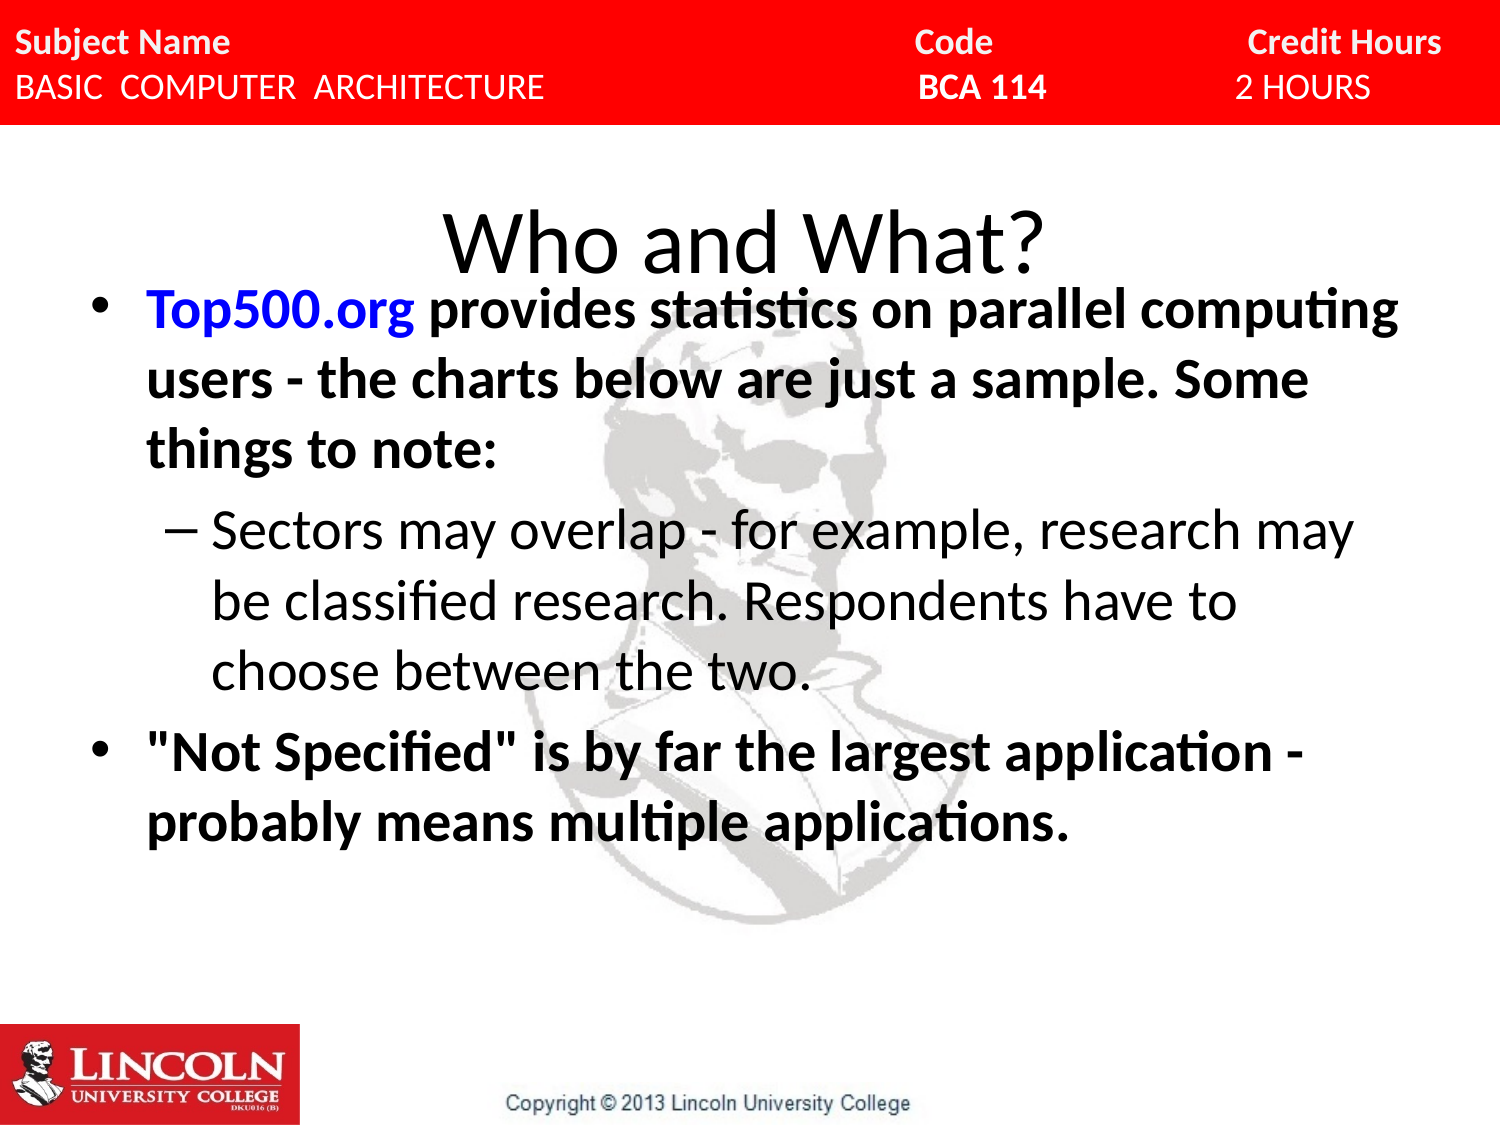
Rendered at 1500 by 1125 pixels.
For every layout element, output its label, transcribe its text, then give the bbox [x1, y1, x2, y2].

picture [487, 1082, 936, 1125]
title Who and What? [50, 174, 1463, 363]
list Top500.org provides statistics on parallel computing users - the charts below are just a sample. Some things to note: Sectors may overlap - for example, research may be classified research. Respondents have to choose between the two. "Not Specified" is by far the largest application - probably means multiple applications. [74, 262, 1426, 1006]
picture [0, 1024, 300, 1125]
